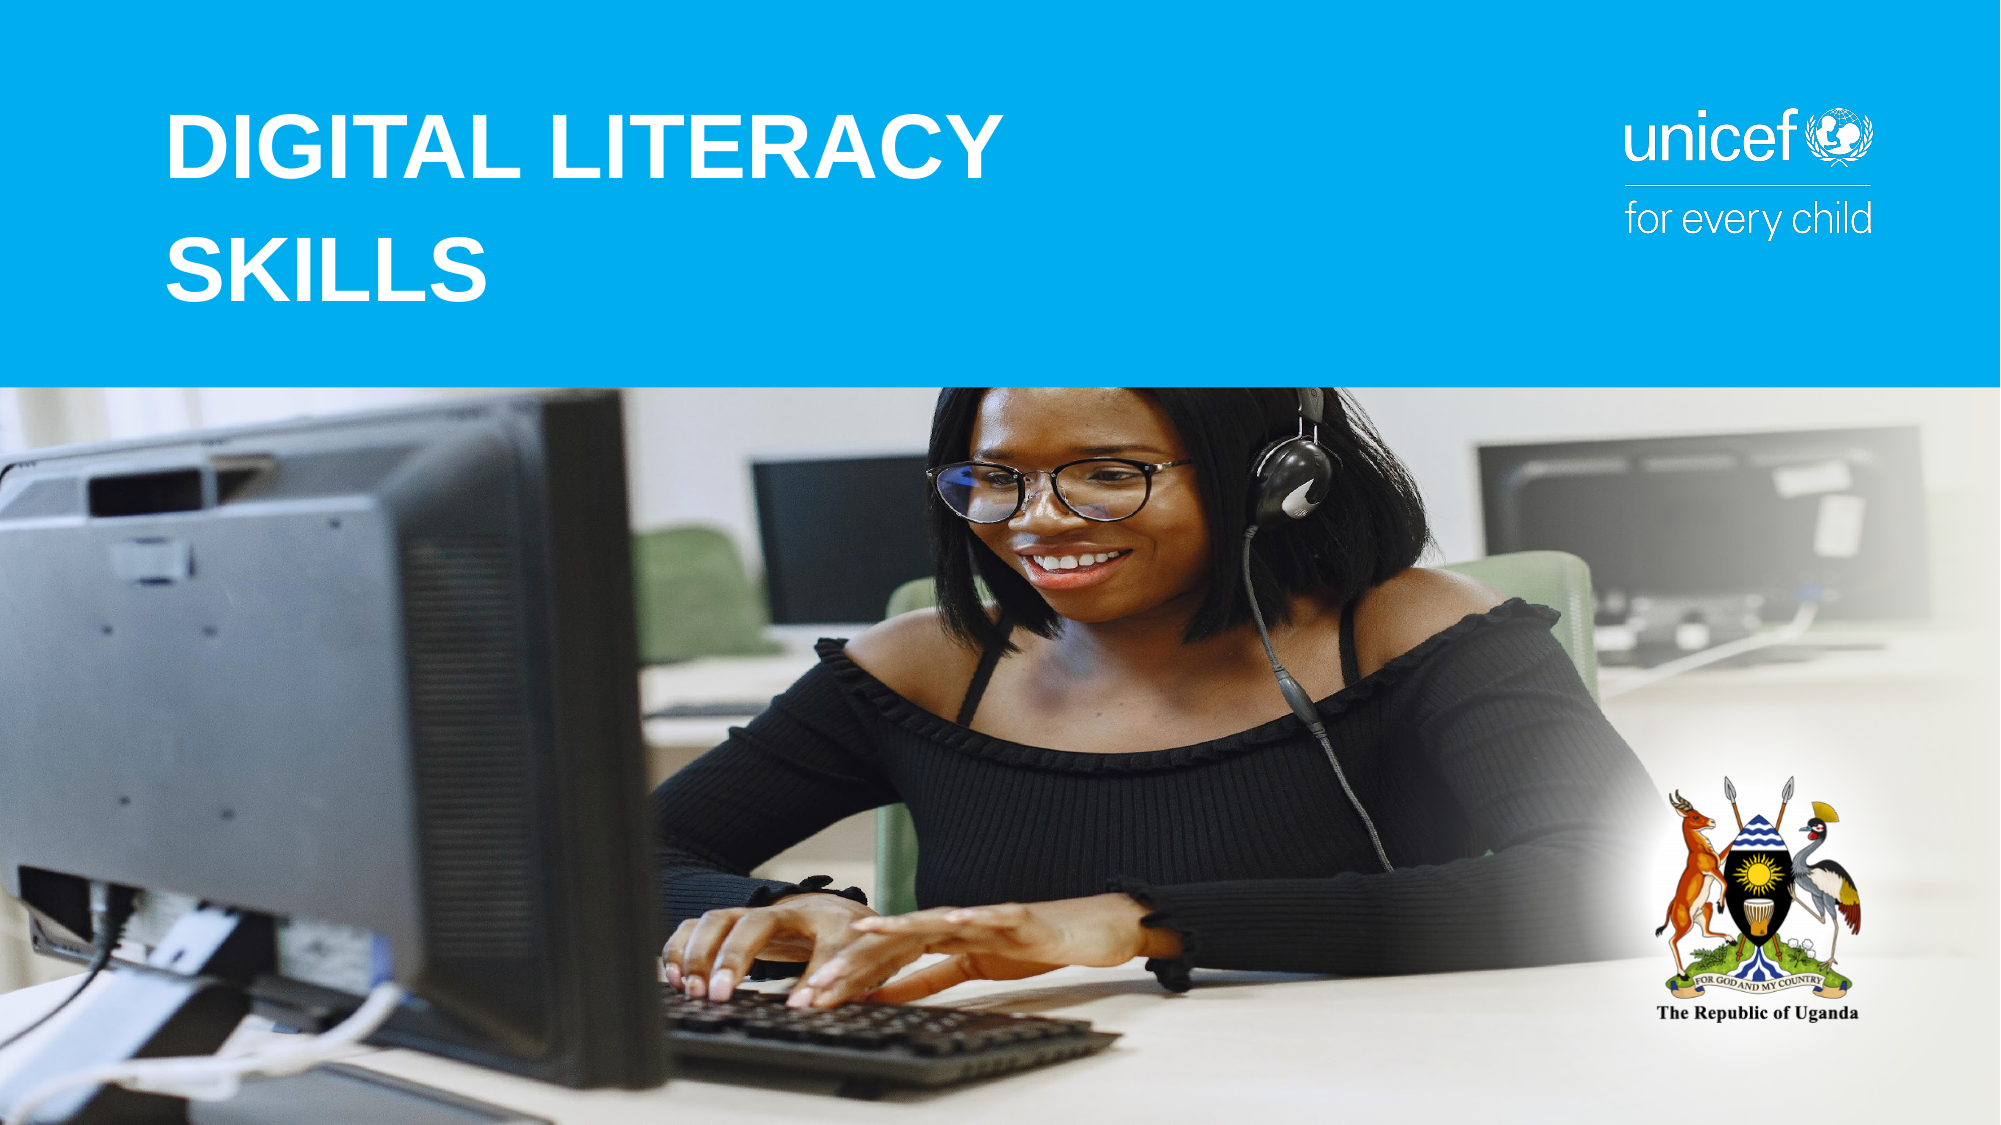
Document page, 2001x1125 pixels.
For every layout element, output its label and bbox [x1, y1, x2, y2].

text_box [0, 0, 2000, 1125]
text_box [1590, 17, 1906, 334]
picture [1616, 755, 1906, 1037]
